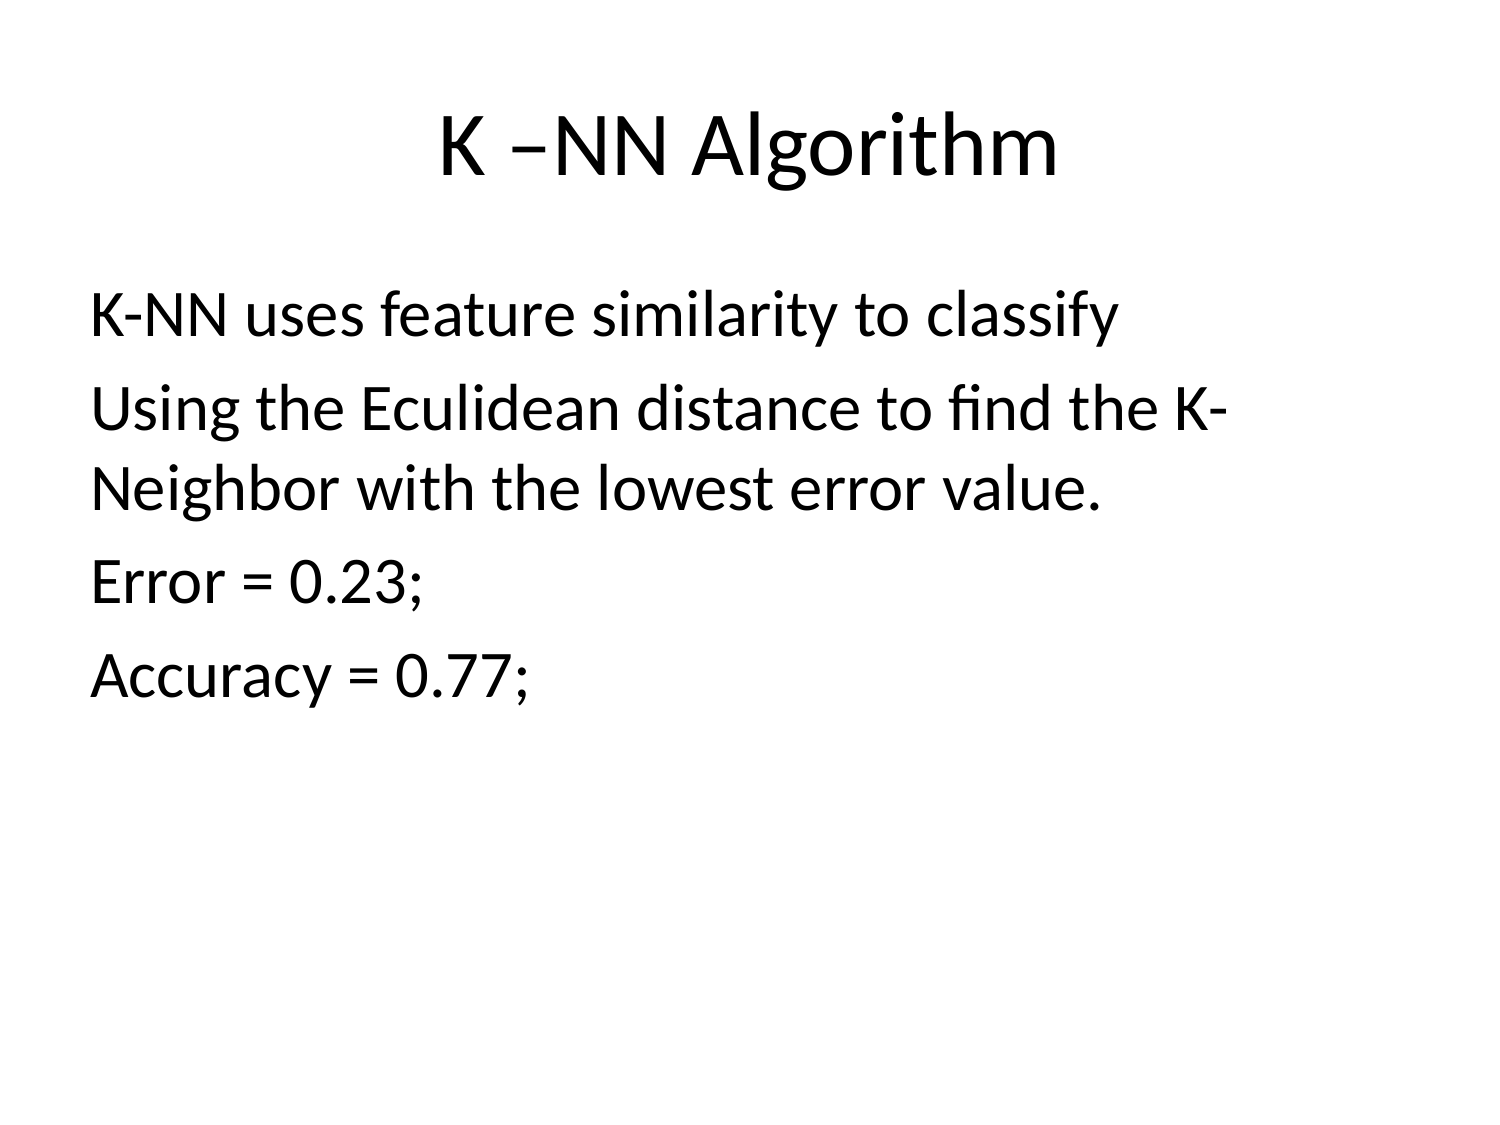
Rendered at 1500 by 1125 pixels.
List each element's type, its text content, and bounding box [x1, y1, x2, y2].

title K –NN Algorithm [75, 45, 1425, 233]
list K-NN uses feature similarity to classify Using the Eculidean distance to find the K-Neighbor with the lowest error value. Error = 0.23; Accuracy = 0.77; [75, 262, 1425, 1005]
